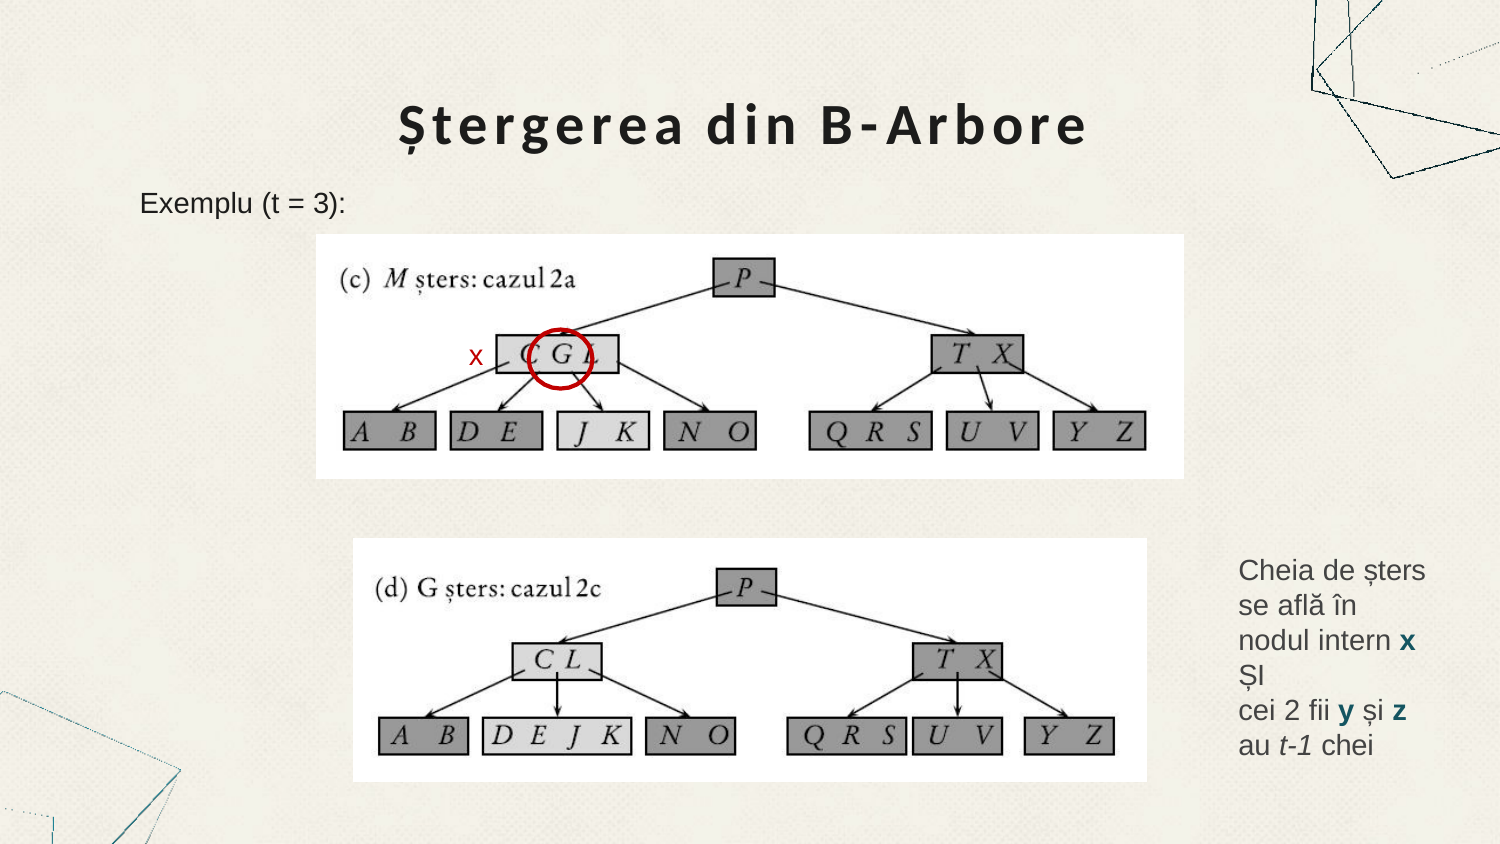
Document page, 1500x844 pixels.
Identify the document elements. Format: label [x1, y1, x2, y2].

picture [352, 537, 1148, 782]
text_box [0, 0, 1500, 844]
picture [316, 234, 1184, 479]
picture [1310, 0, 1500, 179]
